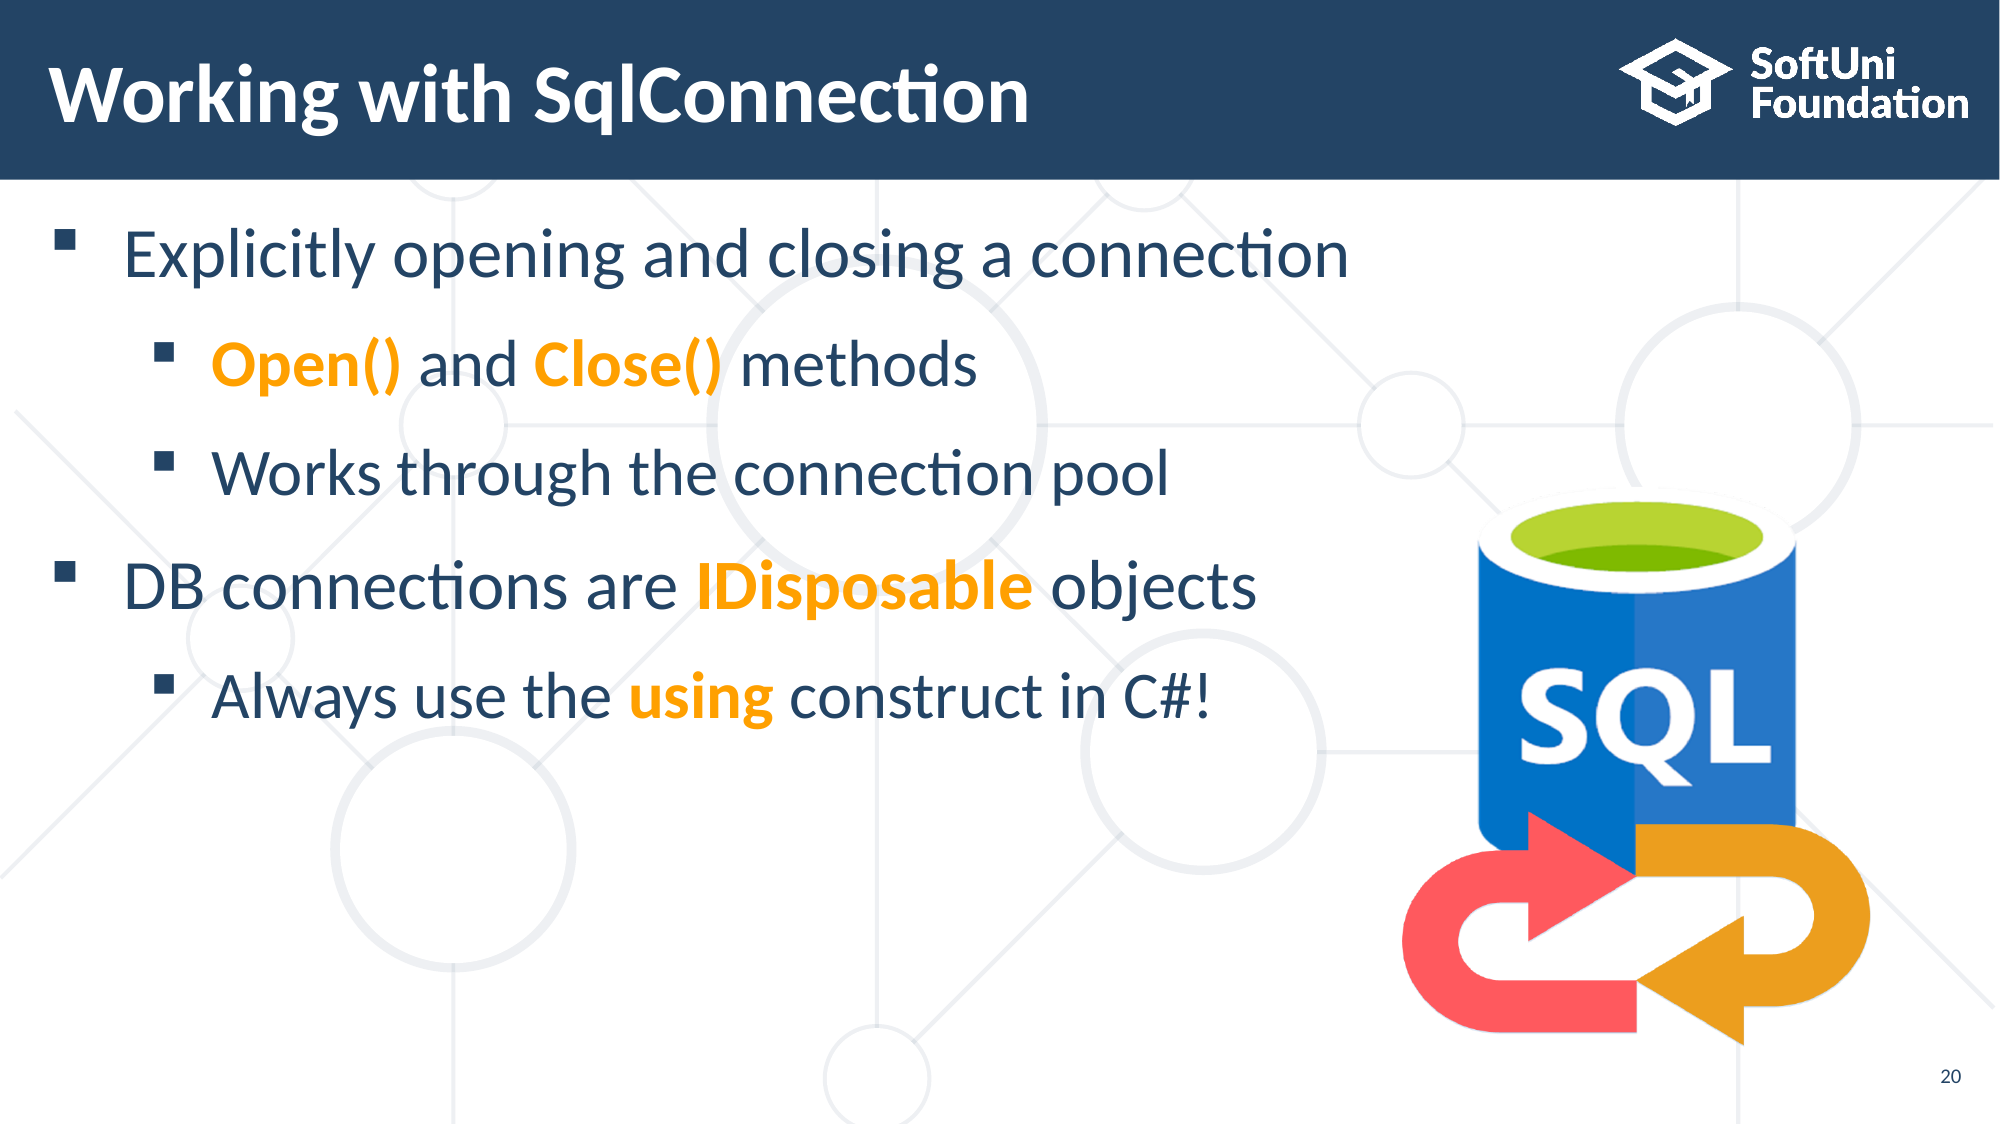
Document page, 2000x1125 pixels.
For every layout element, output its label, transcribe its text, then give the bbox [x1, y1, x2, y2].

picture [1399, 486, 1873, 1050]
title Working with SqlConnection [31, 16, 1591, 162]
slide_number 20 [1896, 1049, 1968, 1101]
picture [1618, 38, 1968, 126]
list Explicitly opening and closing a connection Open() and Close() methods Works through the connection pool DB connections are IDisposable objects Always use the using construct in C#! [31, 196, 1970, 1050]
